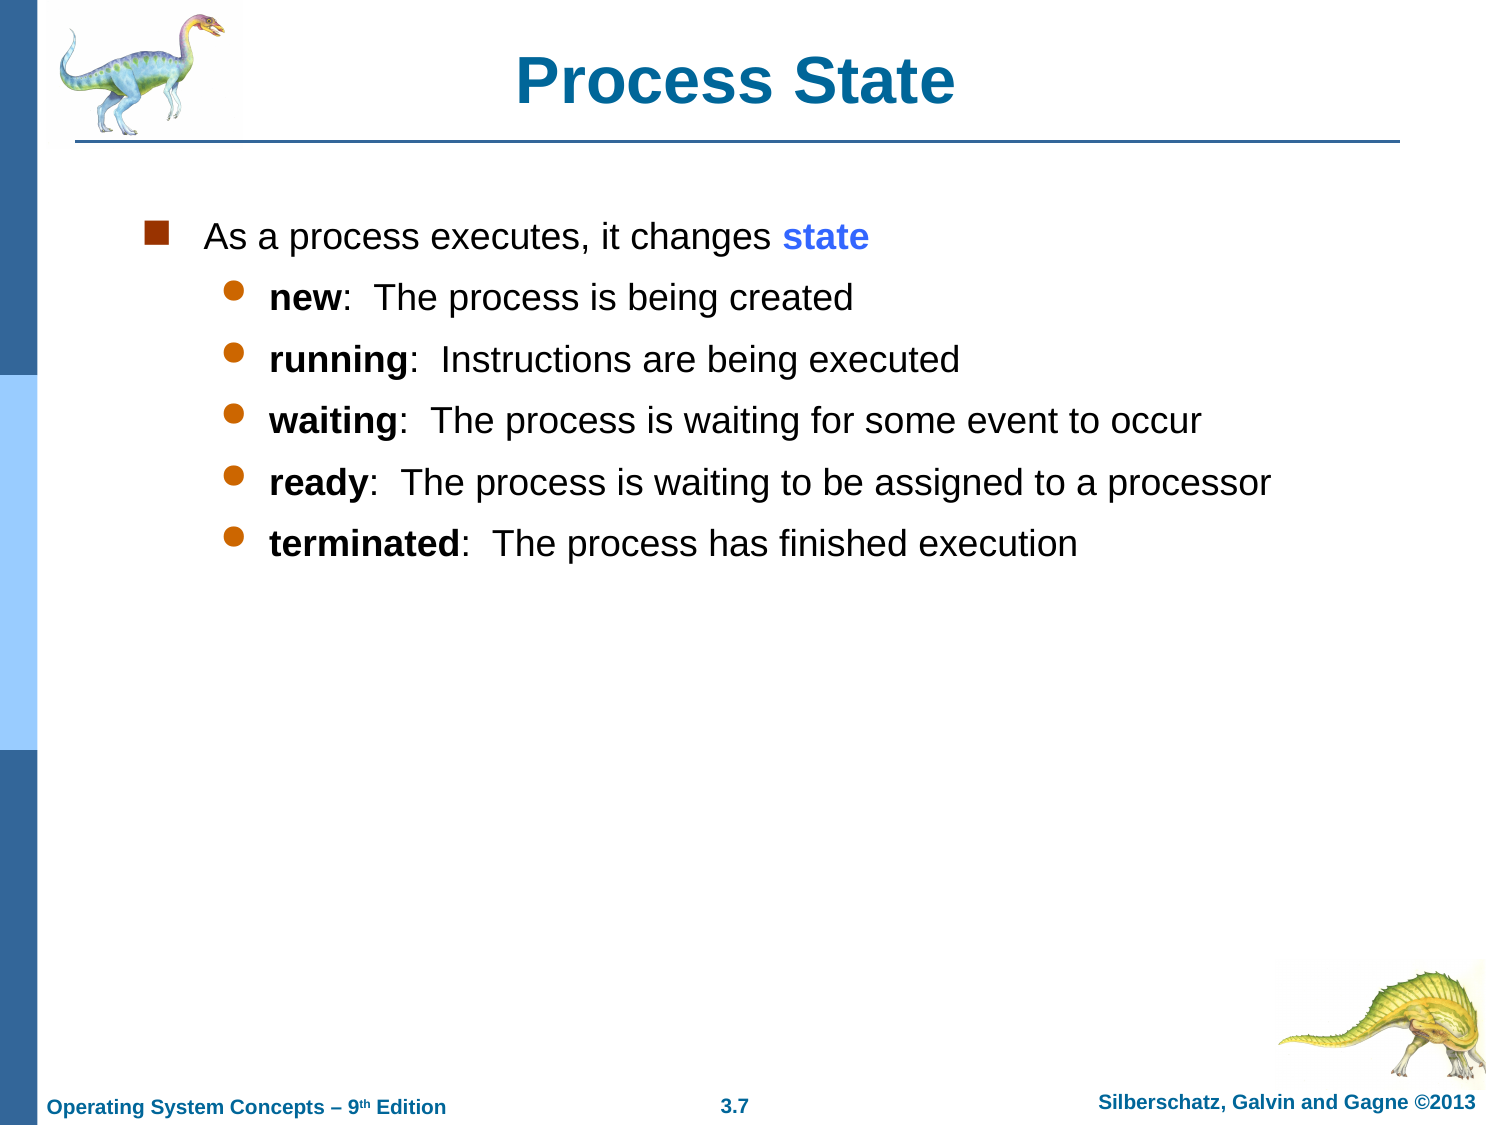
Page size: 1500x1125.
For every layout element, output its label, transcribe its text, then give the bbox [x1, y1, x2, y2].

picture [1275, 959, 1486, 1090]
title Process State [223, 29, 1249, 125]
picture [46, 0, 243, 149]
picture [1415, 1094, 1423, 1099]
list As a process executes, it changes state new: The process is being created running: Instructions are being executed waiting: The process is waiting for some event to occur ready: The process is waiting to be assigned to a processor terminated: The process has finished execution [132, 204, 1342, 739]
